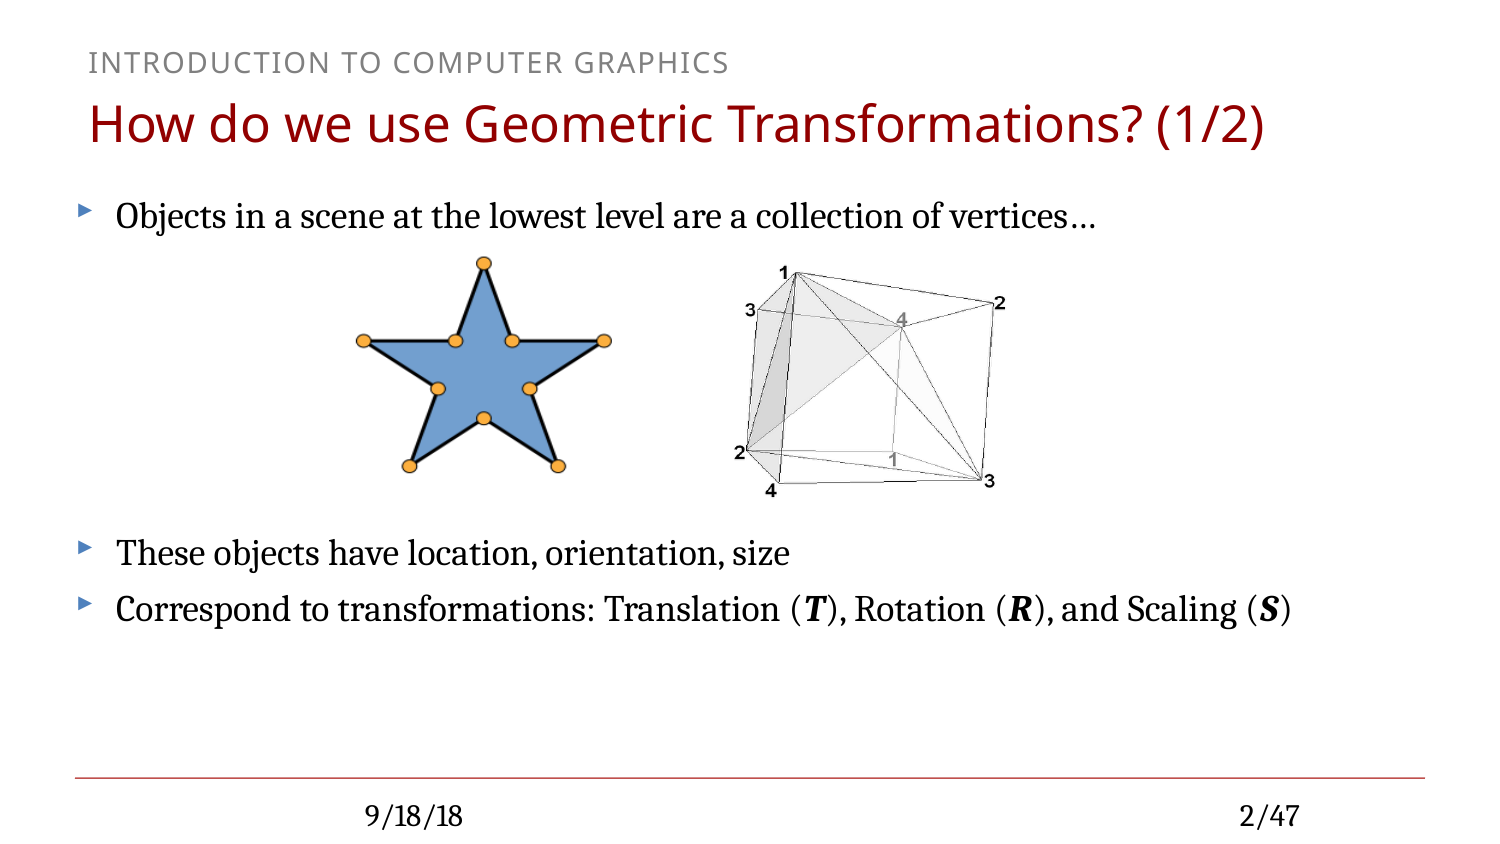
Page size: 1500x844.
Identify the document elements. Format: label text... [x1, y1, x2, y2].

list Objects in a scene at the lowest level are a collection of vertices… These objects have location, orientation, size Correspond to transformations: Translation (T), Rotation (R), and Scaling (S) [62, 184, 1413, 775]
picture [337, 240, 624, 482]
slide_number 2/47 [1224, 787, 1425, 827]
picture [726, 260, 1016, 508]
title How do we use Geometric Transformations? (1/2) [75, 84, 1425, 160]
footer 9/18/18 [350, 787, 1213, 827]
